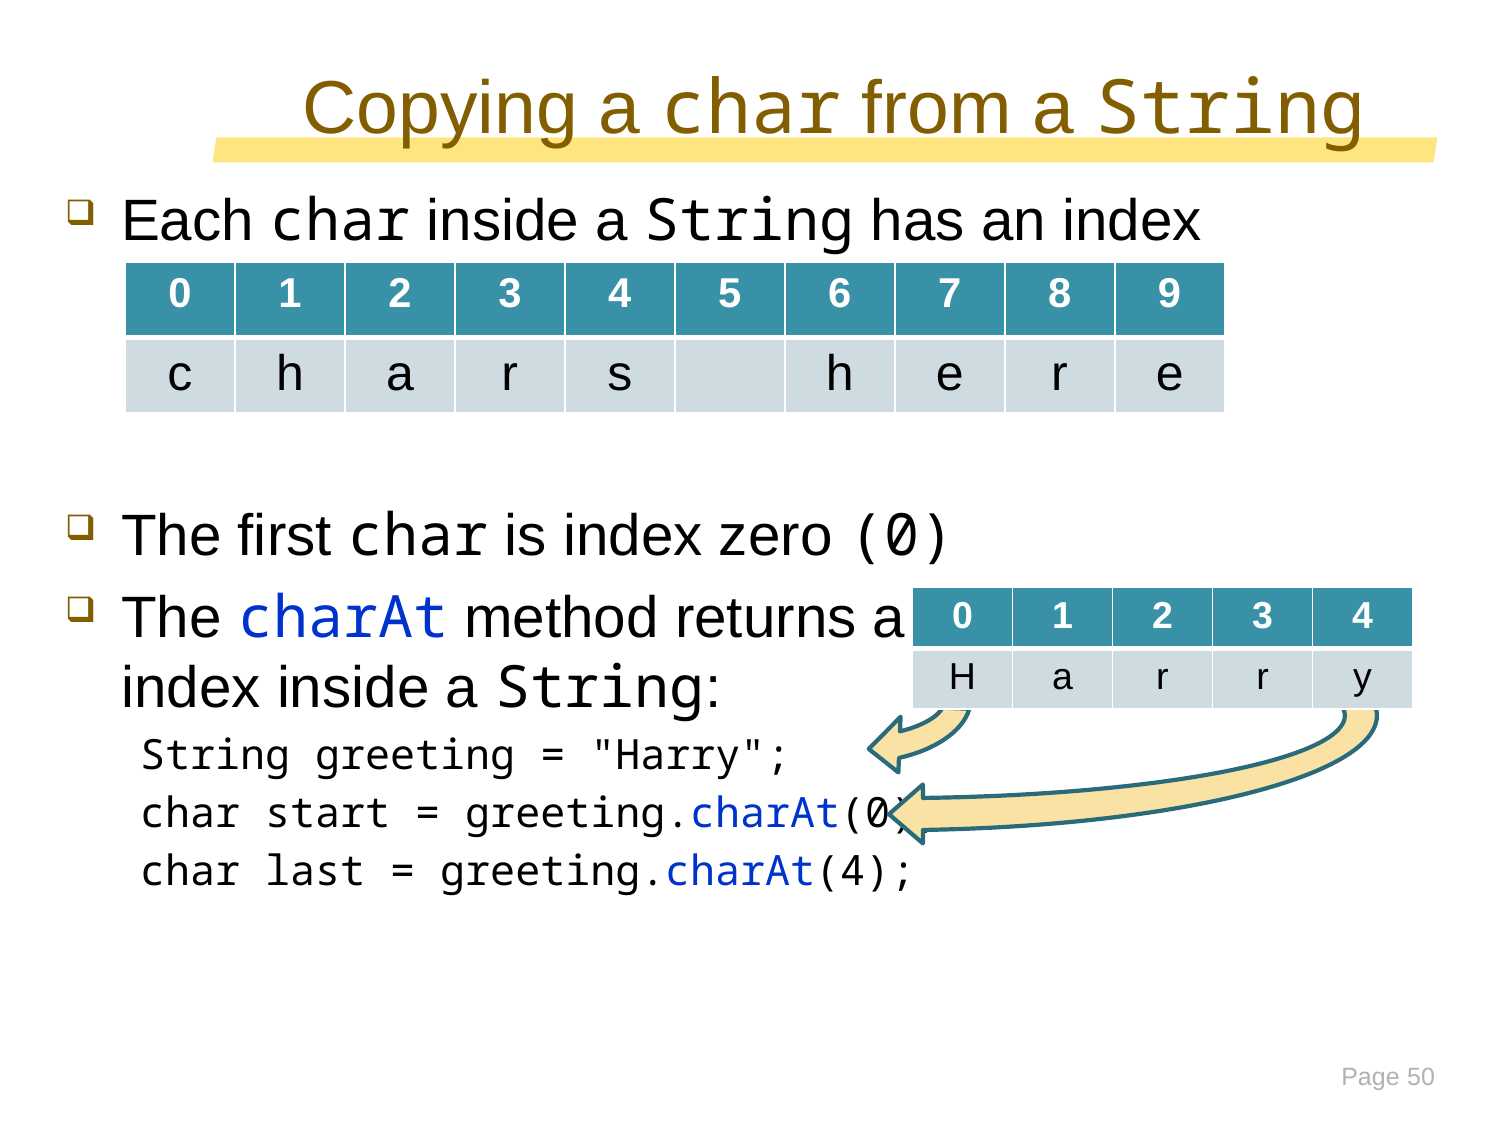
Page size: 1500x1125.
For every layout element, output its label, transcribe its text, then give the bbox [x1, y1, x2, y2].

table_header 2 [1113, 588, 1212, 646]
table_cell y [1313, 651, 1412, 708]
table_cell a [1013, 651, 1112, 708]
table_header 7 [896, 263, 1004, 335]
table_header 0 [913, 588, 1012, 646]
list Each char inside a String has an index number: The first char is index zero (0) The charAt method returns a char at a given index inside a String: String greeting = "Harry"; char start = greeting.charAt(0); char last = greeting.charAt(4); [49, 174, 1438, 1013]
table_cell e [1116, 340, 1224, 412]
table_header 4 [566, 263, 674, 335]
table_header 9 [1116, 263, 1224, 335]
table_header 1 [1013, 588, 1112, 646]
table_cell c [126, 340, 234, 412]
slide_number Page 50 [1187, 1050, 1450, 1100]
table_cell r [1113, 651, 1212, 708]
table_cell r [1006, 340, 1114, 412]
table_header 0 [126, 263, 234, 335]
table_cell h [236, 340, 344, 412]
table_header 2 [346, 263, 454, 335]
table_cell r [456, 340, 564, 412]
table_header 3 [1213, 588, 1312, 646]
table_header 3 [456, 263, 564, 335]
table_header 6 [786, 263, 894, 335]
table_cell a [346, 340, 454, 412]
table_header 8 [1006, 263, 1114, 335]
table_cell h [786, 340, 894, 412]
table_cell e [896, 340, 1004, 412]
table_header 1 [236, 263, 344, 335]
table_cell r [1213, 651, 1312, 708]
table_header 4 [1313, 588, 1412, 646]
text_box [866, 710, 972, 775]
text_box [886, 710, 1380, 846]
table_cell [676, 340, 784, 412]
title Copying a char from a String [287, 44, 1451, 163]
table_header 5 [676, 263, 784, 335]
table_cell s [566, 340, 674, 412]
table_cell H [913, 651, 1012, 708]
